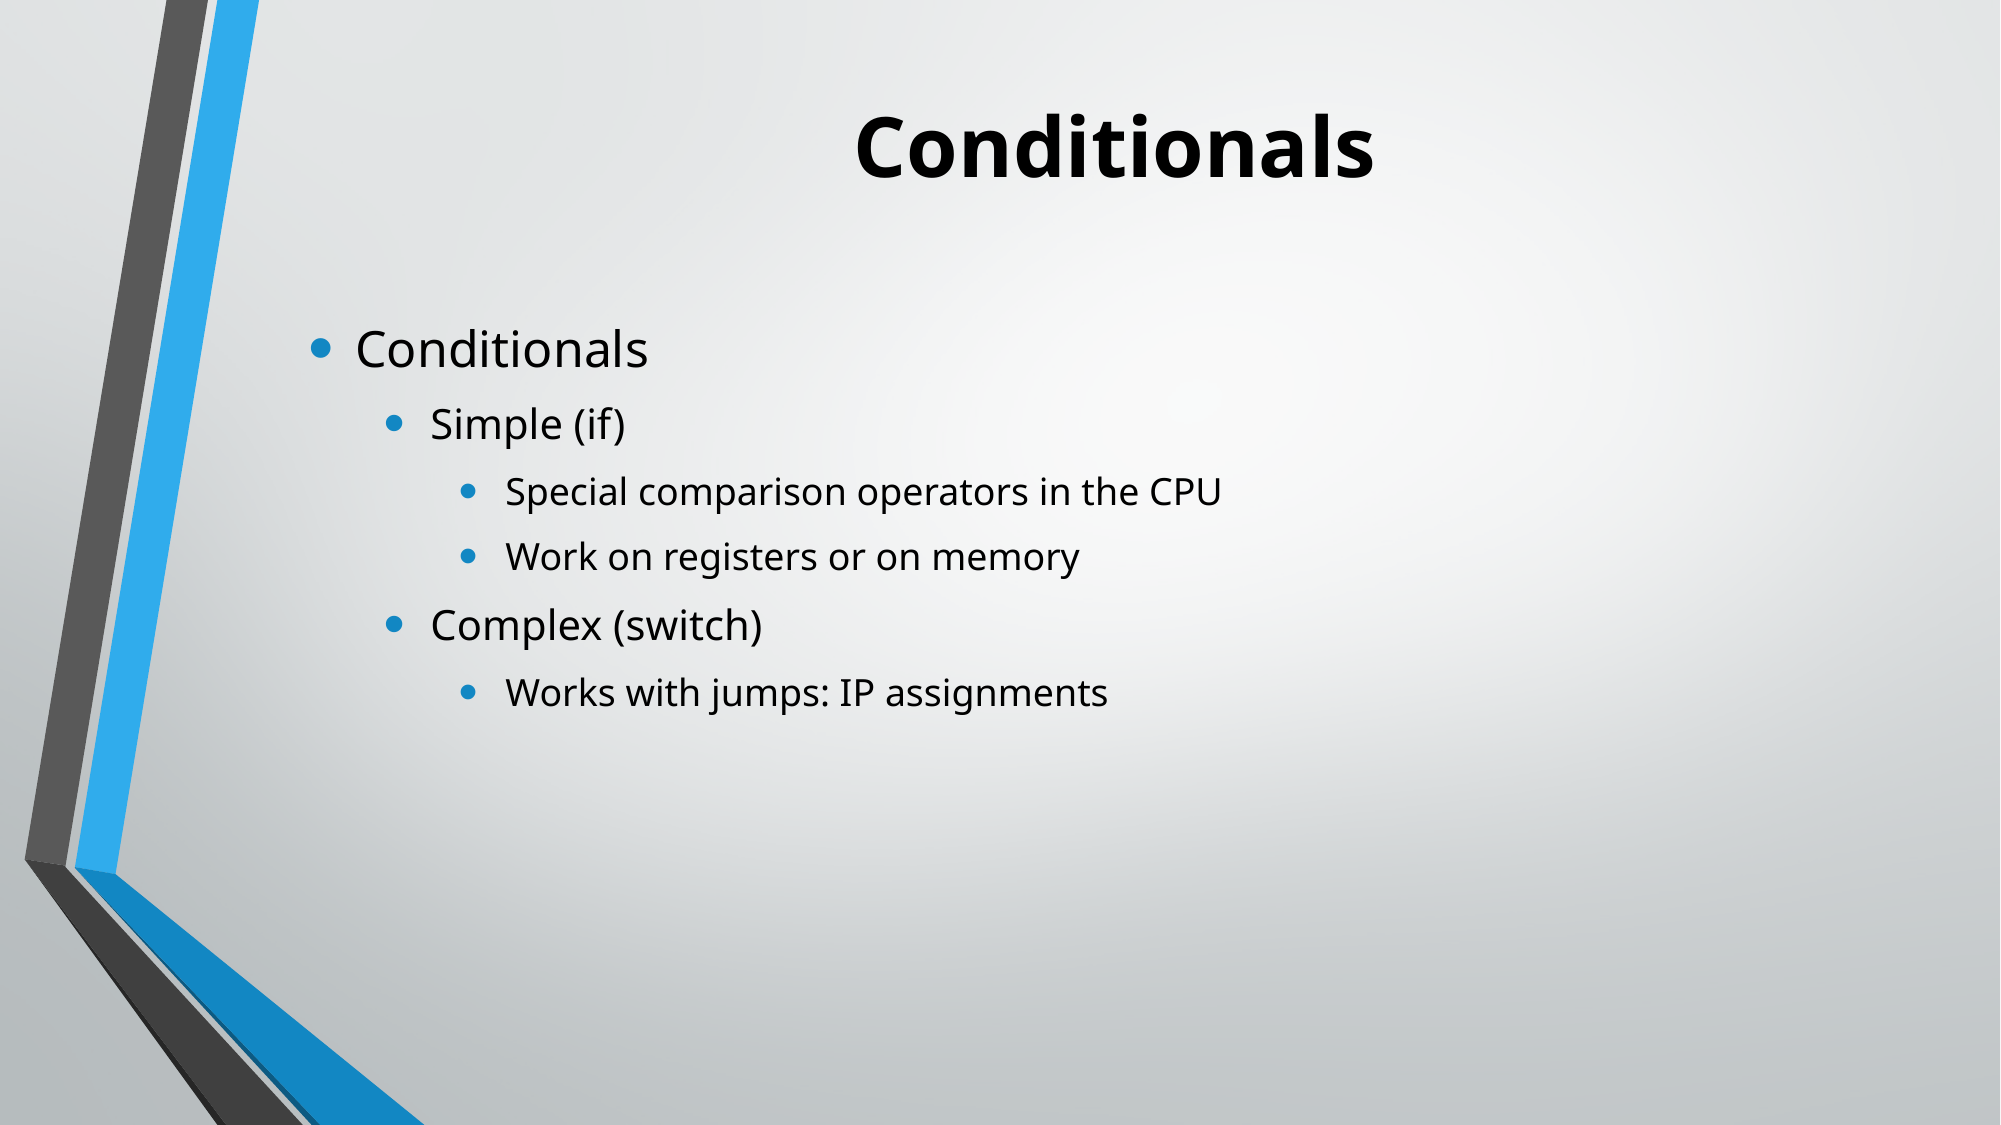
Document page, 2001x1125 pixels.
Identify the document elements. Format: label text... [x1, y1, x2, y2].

list Conditionals Simple (if) Special comparison operators in the CPU Work on registers or on memory Complex (switch) Works with jumps: IP assignments [293, 287, 1937, 744]
title Conditionals [293, 0, 1937, 287]
